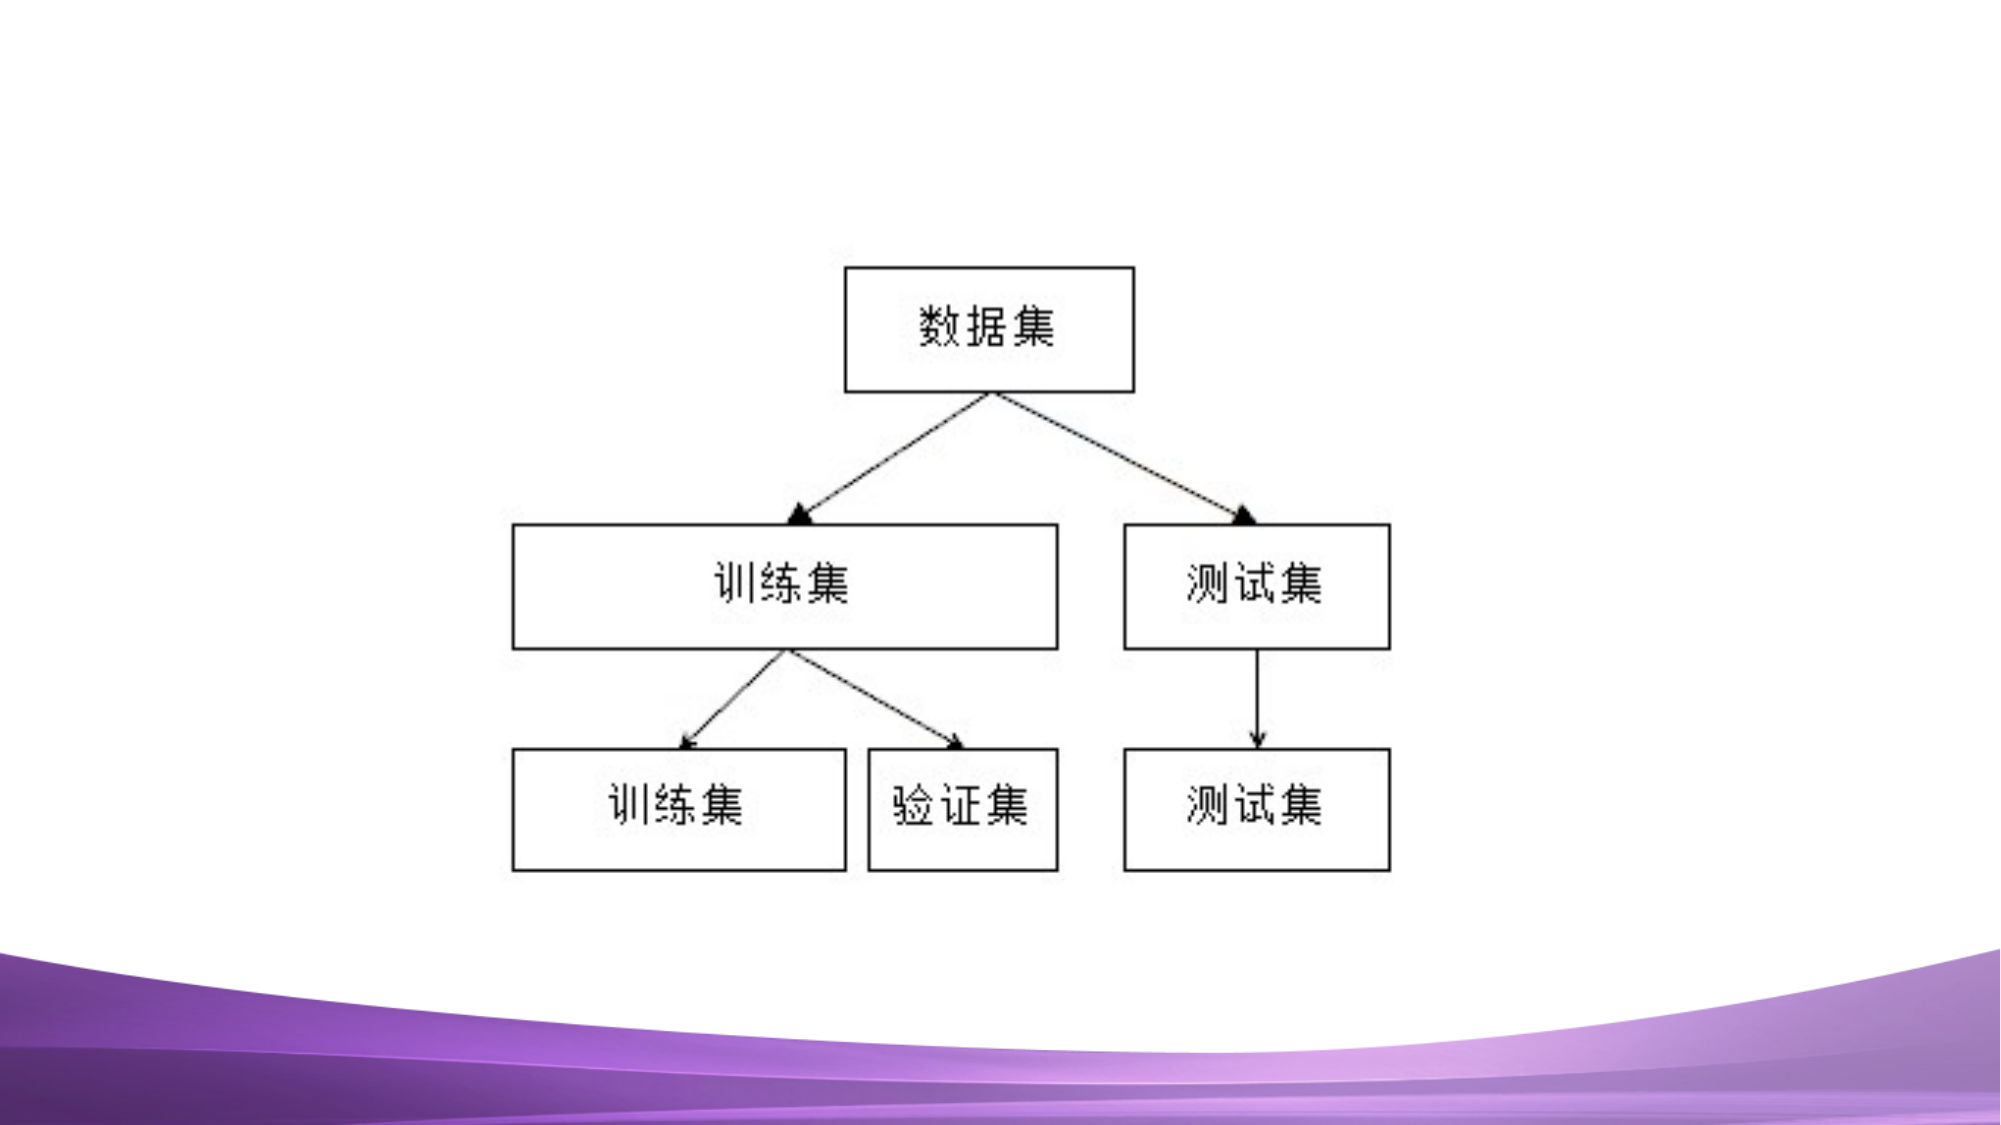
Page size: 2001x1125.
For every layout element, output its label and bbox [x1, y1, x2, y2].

picture [361, 244, 1535, 890]
picture [0, 943, 2001, 1125]
